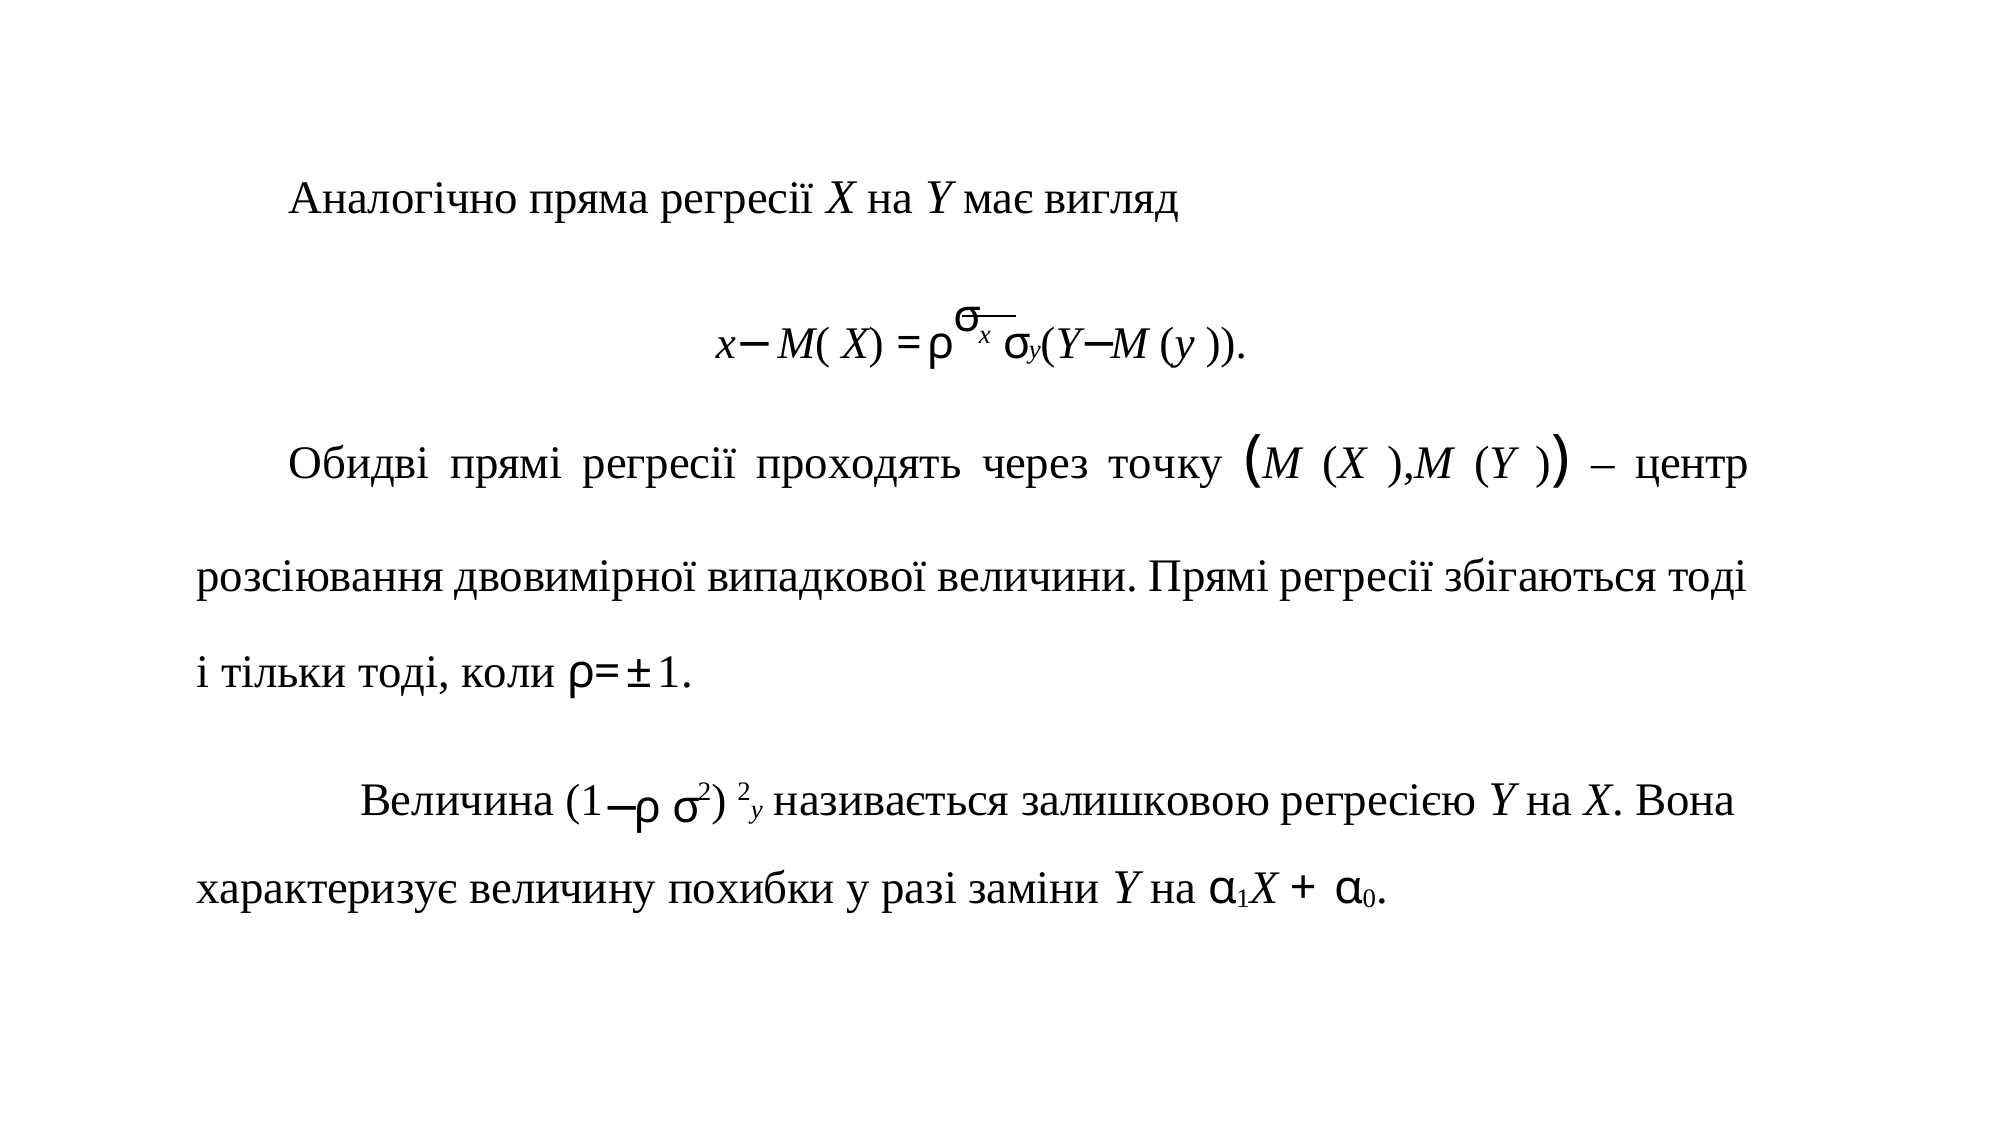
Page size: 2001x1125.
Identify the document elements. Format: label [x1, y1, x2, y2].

list [193, 168, 1753, 958]
